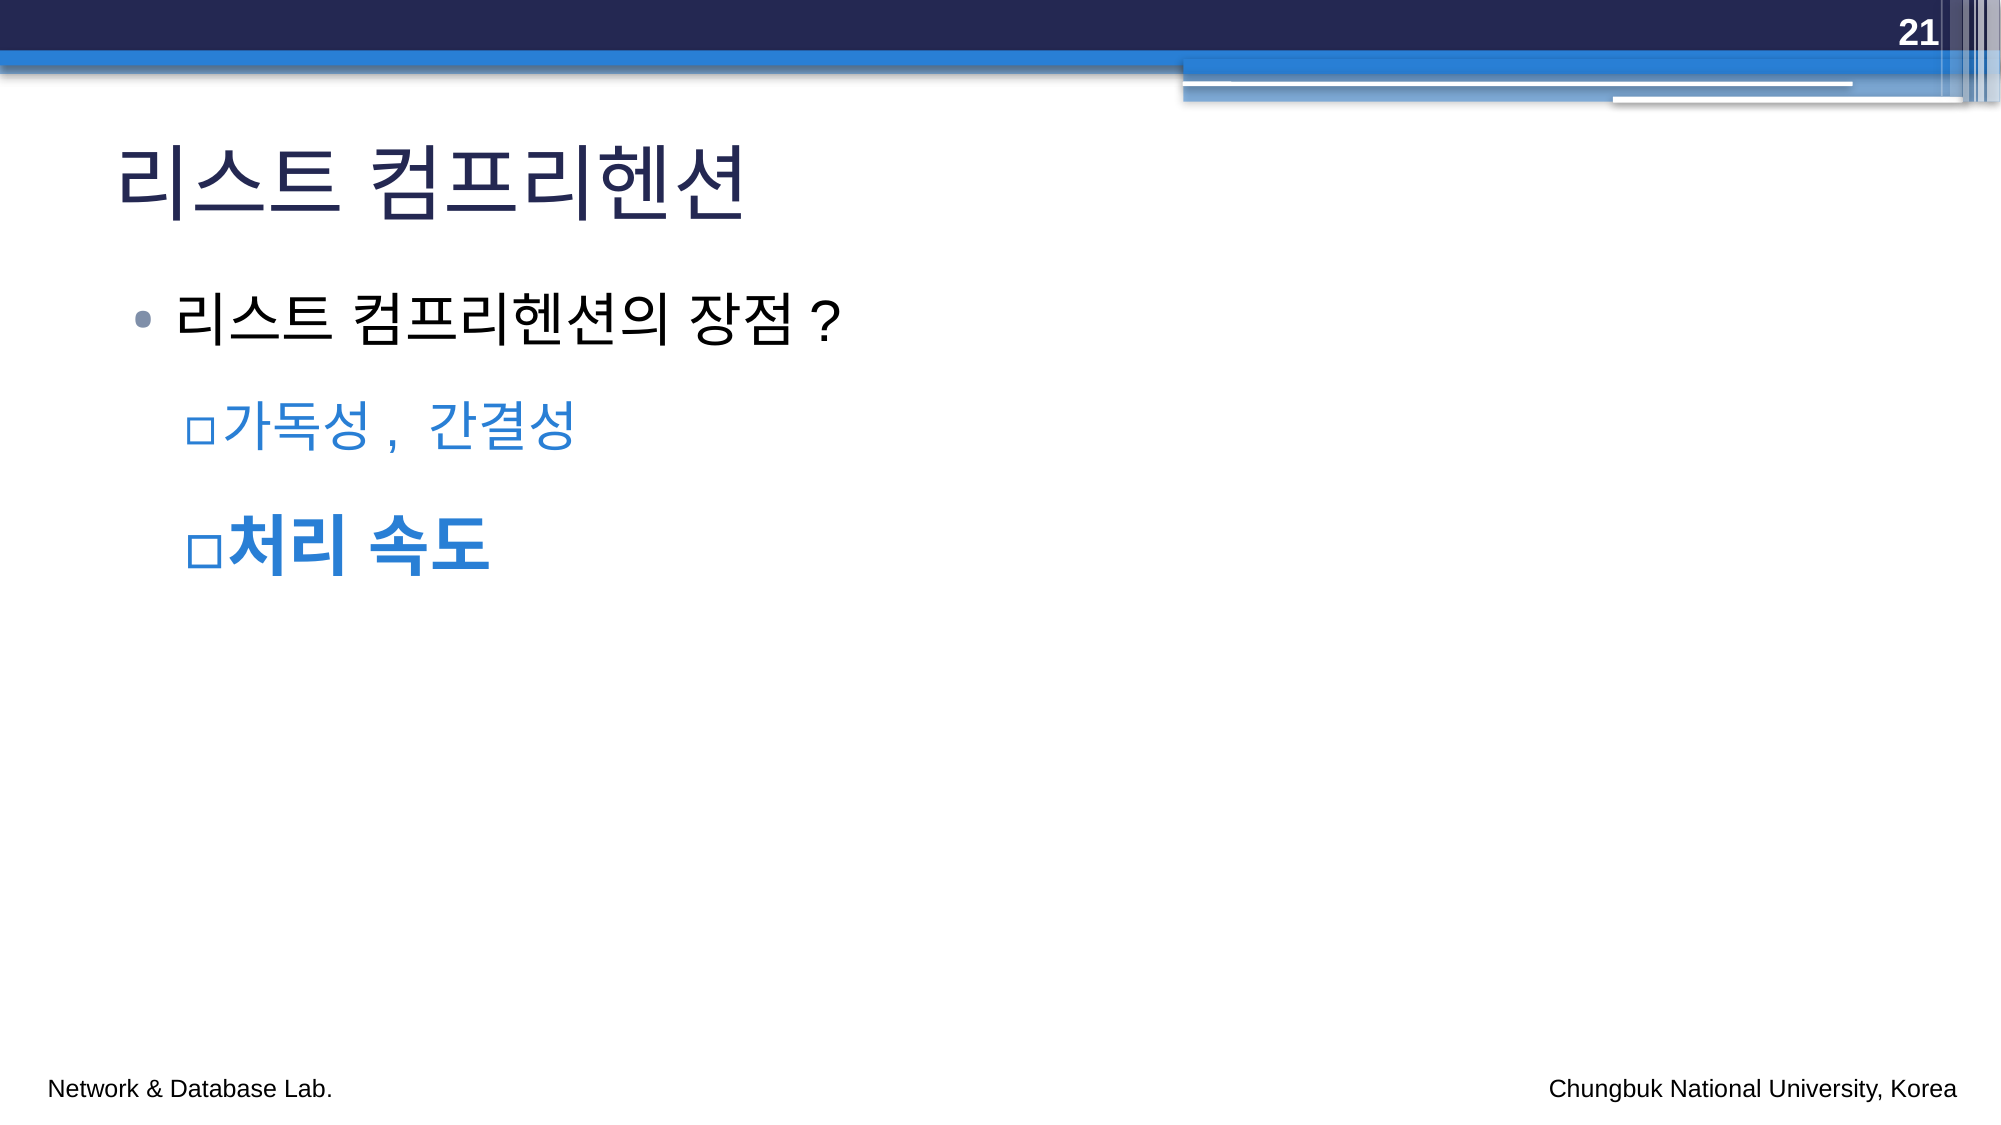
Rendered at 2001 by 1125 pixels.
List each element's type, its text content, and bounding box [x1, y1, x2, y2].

slide_number 21 [1788, 0, 1955, 61]
list 리스트 컴프리헨션의 장점? 가독성, 간결성 처리 속도 [99, 276, 1900, 1080]
title 리스트 컴프리헨션 [99, 93, 1900, 269]
